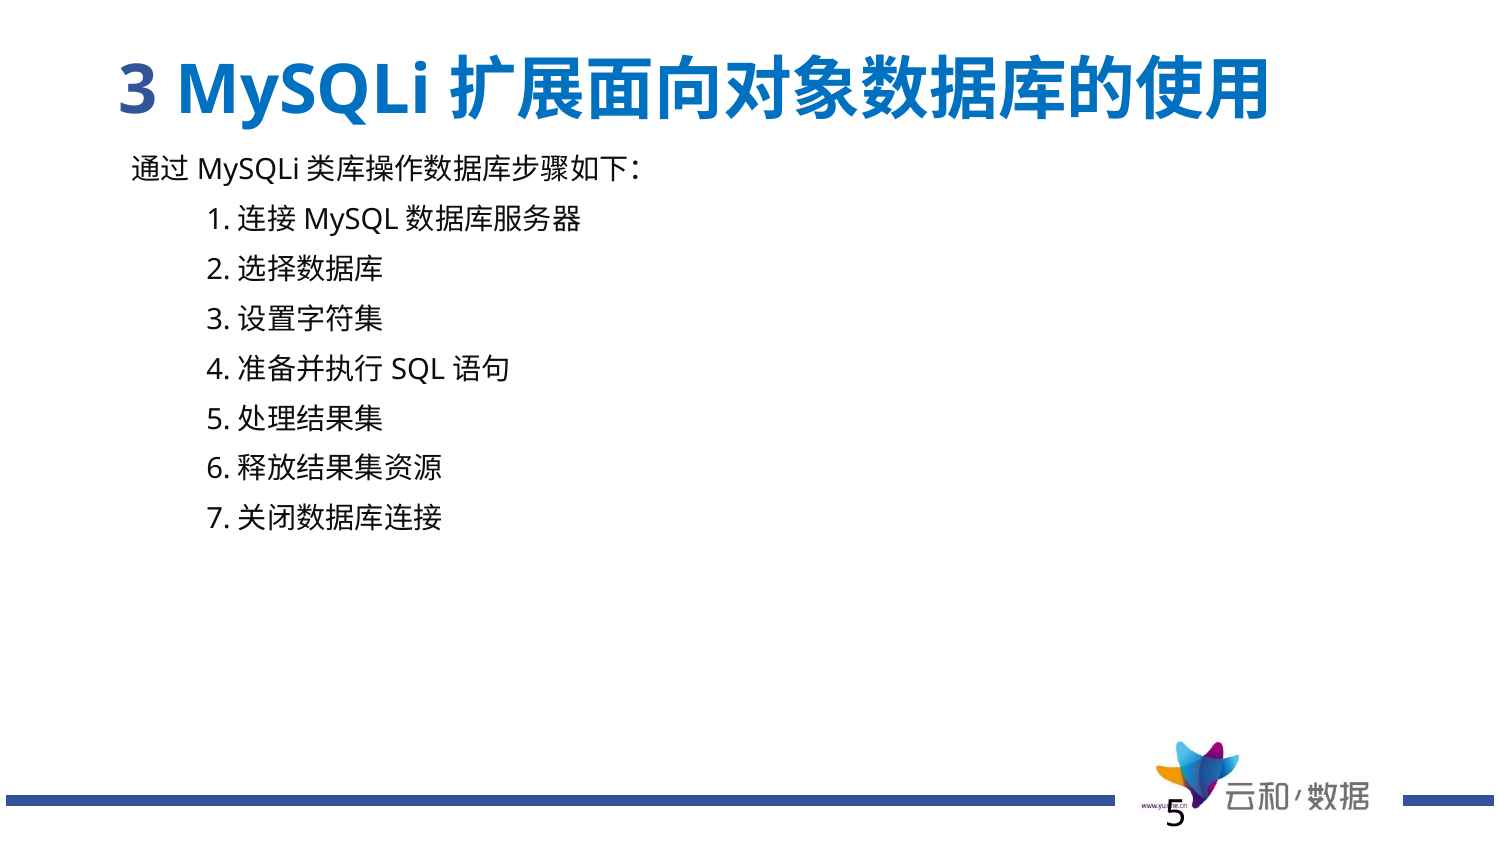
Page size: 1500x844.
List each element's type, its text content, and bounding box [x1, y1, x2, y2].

picture [1128, 783, 1384, 829]
title 3 MySQLi扩展面向对象数据库的使用 [103, 9, 1397, 173]
slide_number 5 [1149, 782, 1500, 827]
list 通过MySQLi类库操作数据库步骤如下： 1.连接MySQL数据库服务器 2.选择数据库 3.设置字符集 4.准备并执行SQL语句 5.处理结果集 6.释放结果集资源 7.关闭数据库连接 [116, 146, 1478, 783]
